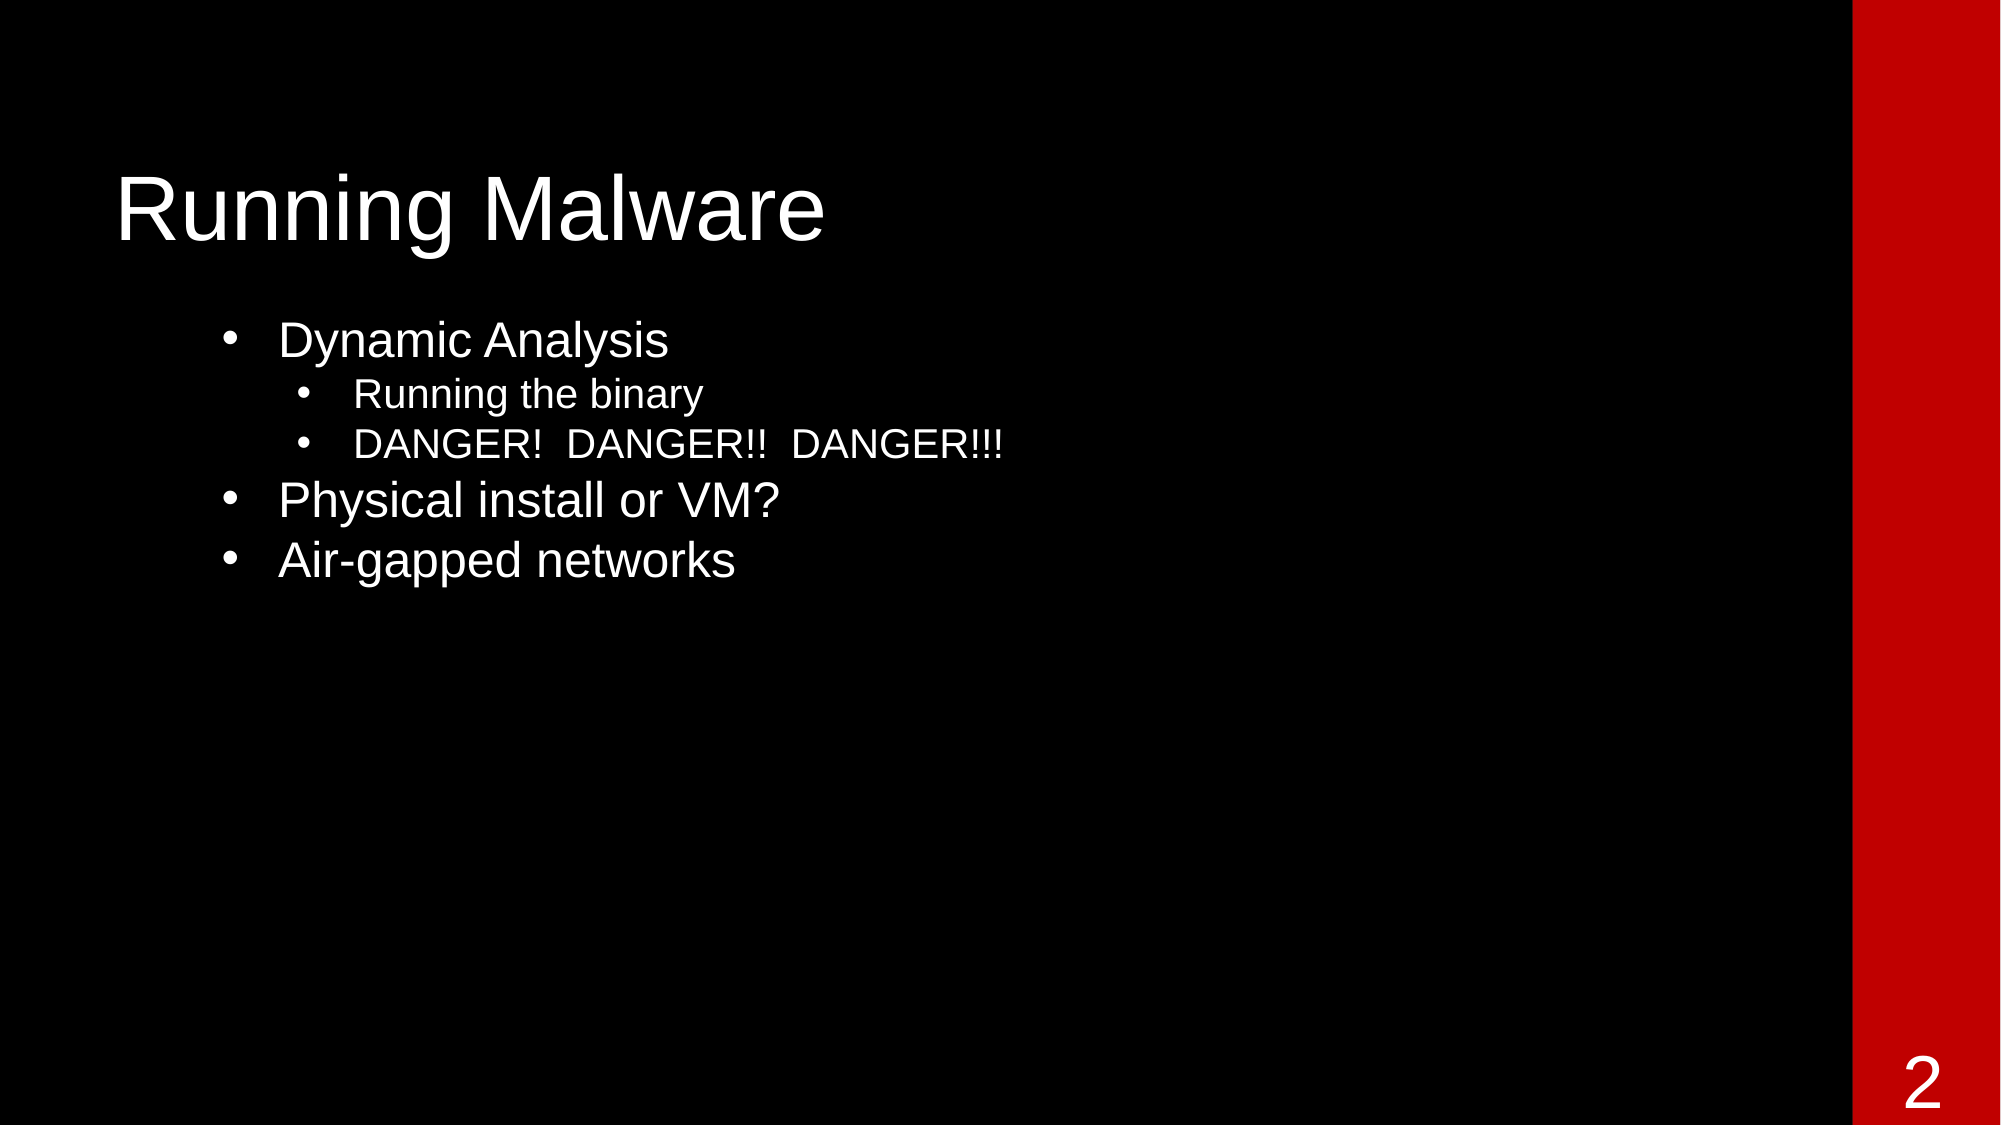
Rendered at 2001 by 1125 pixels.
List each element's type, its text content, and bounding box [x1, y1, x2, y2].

text_box Dynamic Analysis Running the binary DANGER! DANGER!! DANGER!!! Physical install or VM? Air-gapped networks [206, 299, 1617, 1014]
text_box Running Malware [99, 50, 1690, 268]
